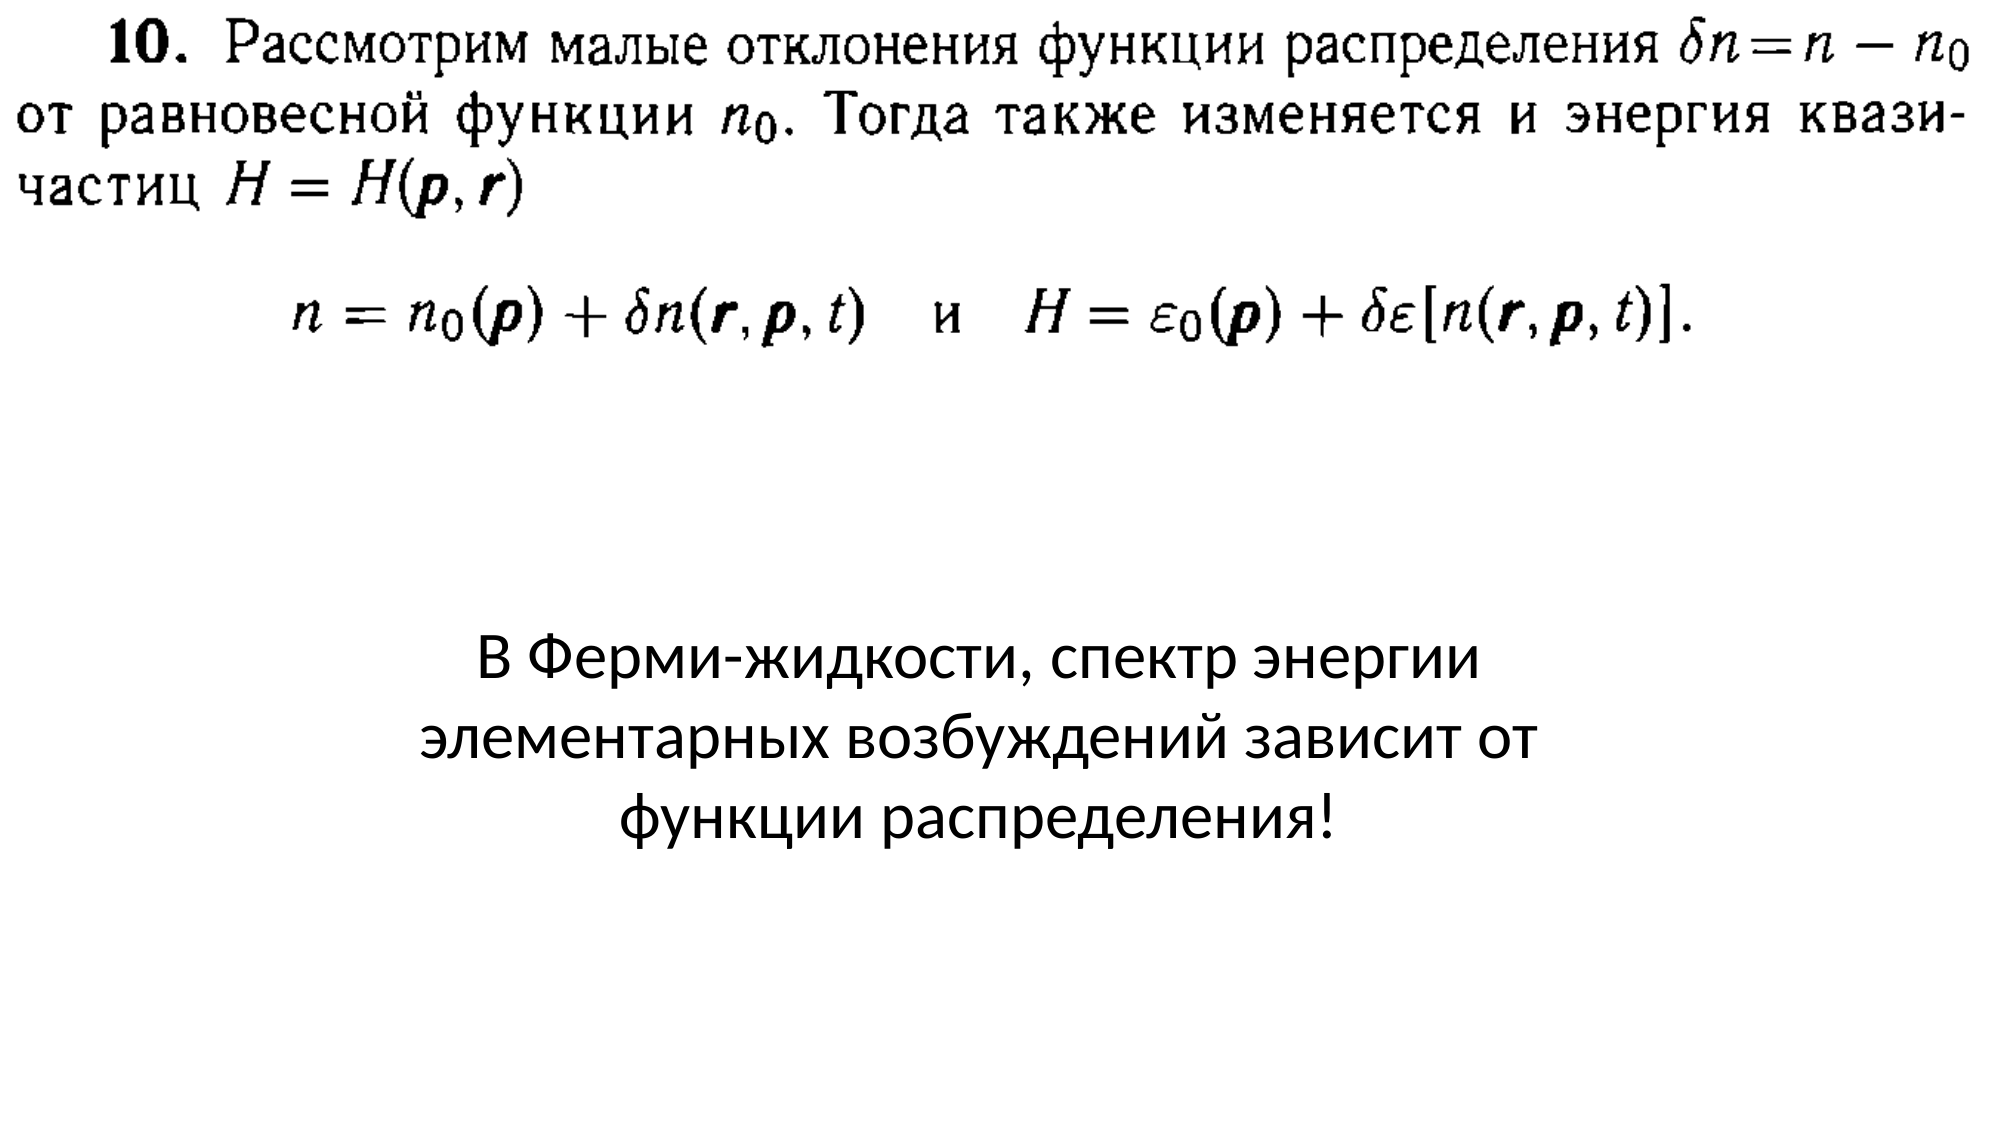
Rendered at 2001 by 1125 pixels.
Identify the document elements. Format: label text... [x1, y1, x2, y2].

text_box В Ферми-жидкости, спектр энергии элементарных возбуждений зависит от функции распределения! [332, 604, 1627, 859]
picture [0, 0, 1991, 379]
